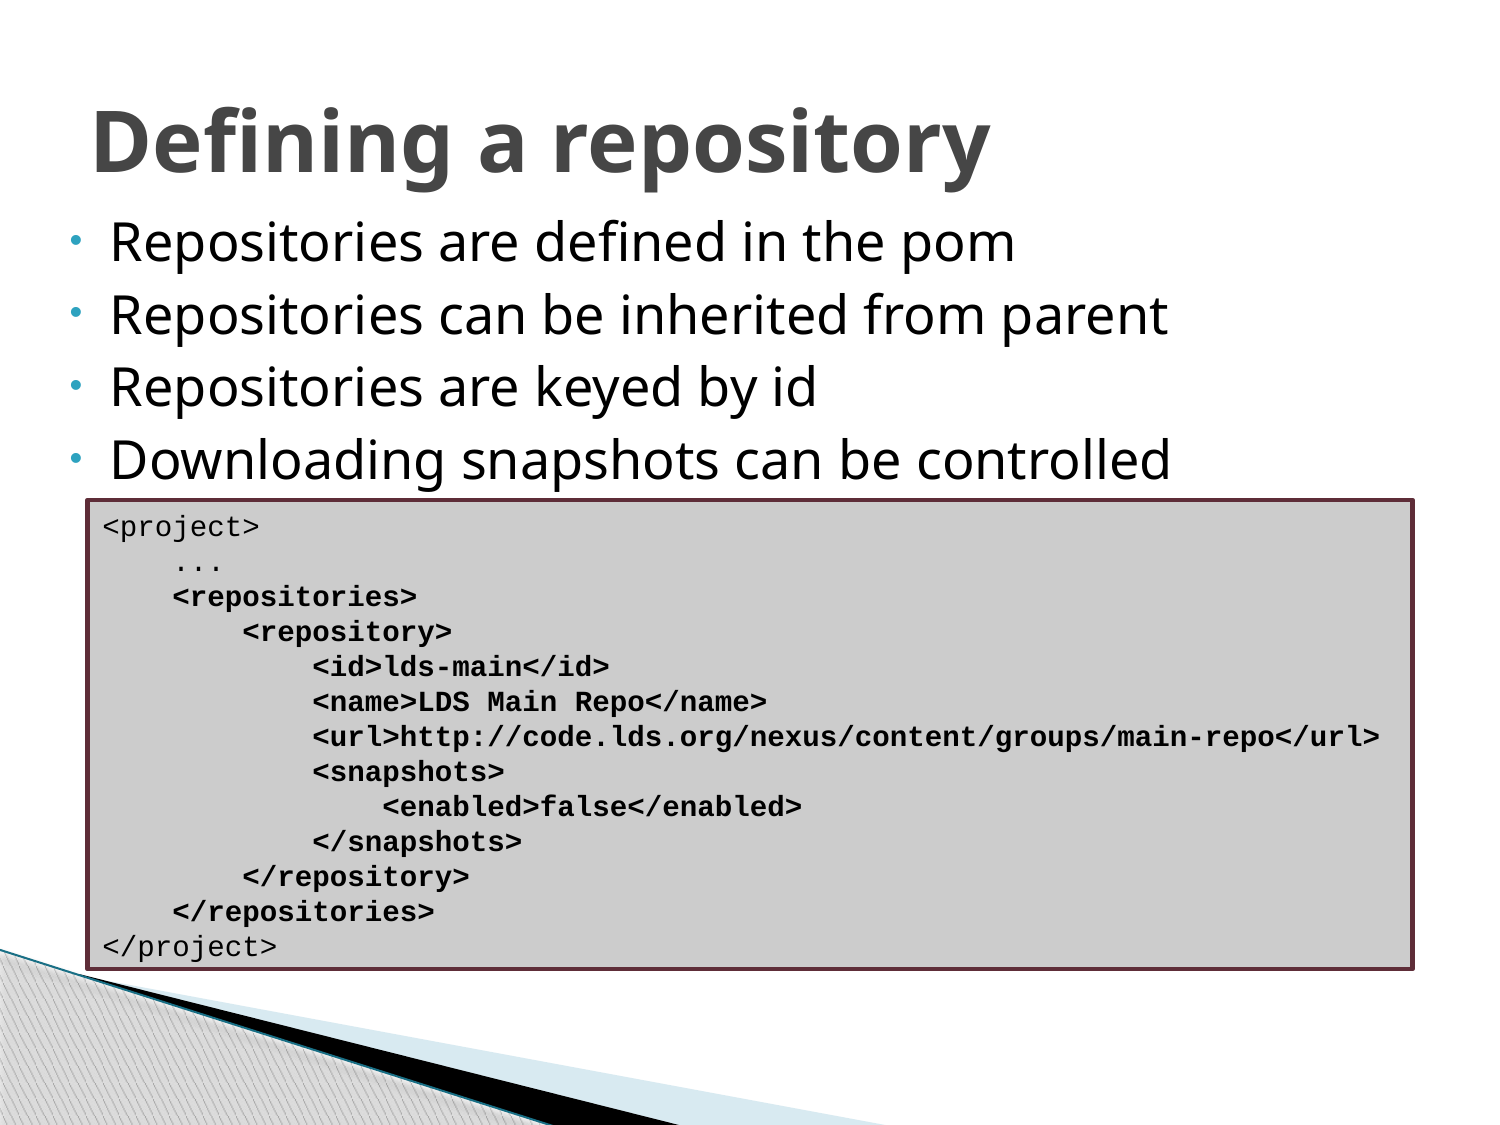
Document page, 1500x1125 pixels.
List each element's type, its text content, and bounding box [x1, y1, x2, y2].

list Repositories are defined in the pom Repositories can be inherited from parent Repositories are keyed by id Downloading snapshots can be controlled [37, 200, 1463, 500]
text_box <project> ... <repositories> <repository> <id>lds-main</id> <name>LDS Main Repo</name> <url>http://code.lds.org/nexus/content/groups/main-repo</url> <snapshots> <enabled>false</enabled> </snapshots> </repository> </repositories> </project> [87, 499, 1413, 970]
title Defining a repository [75, 45, 1425, 200]
